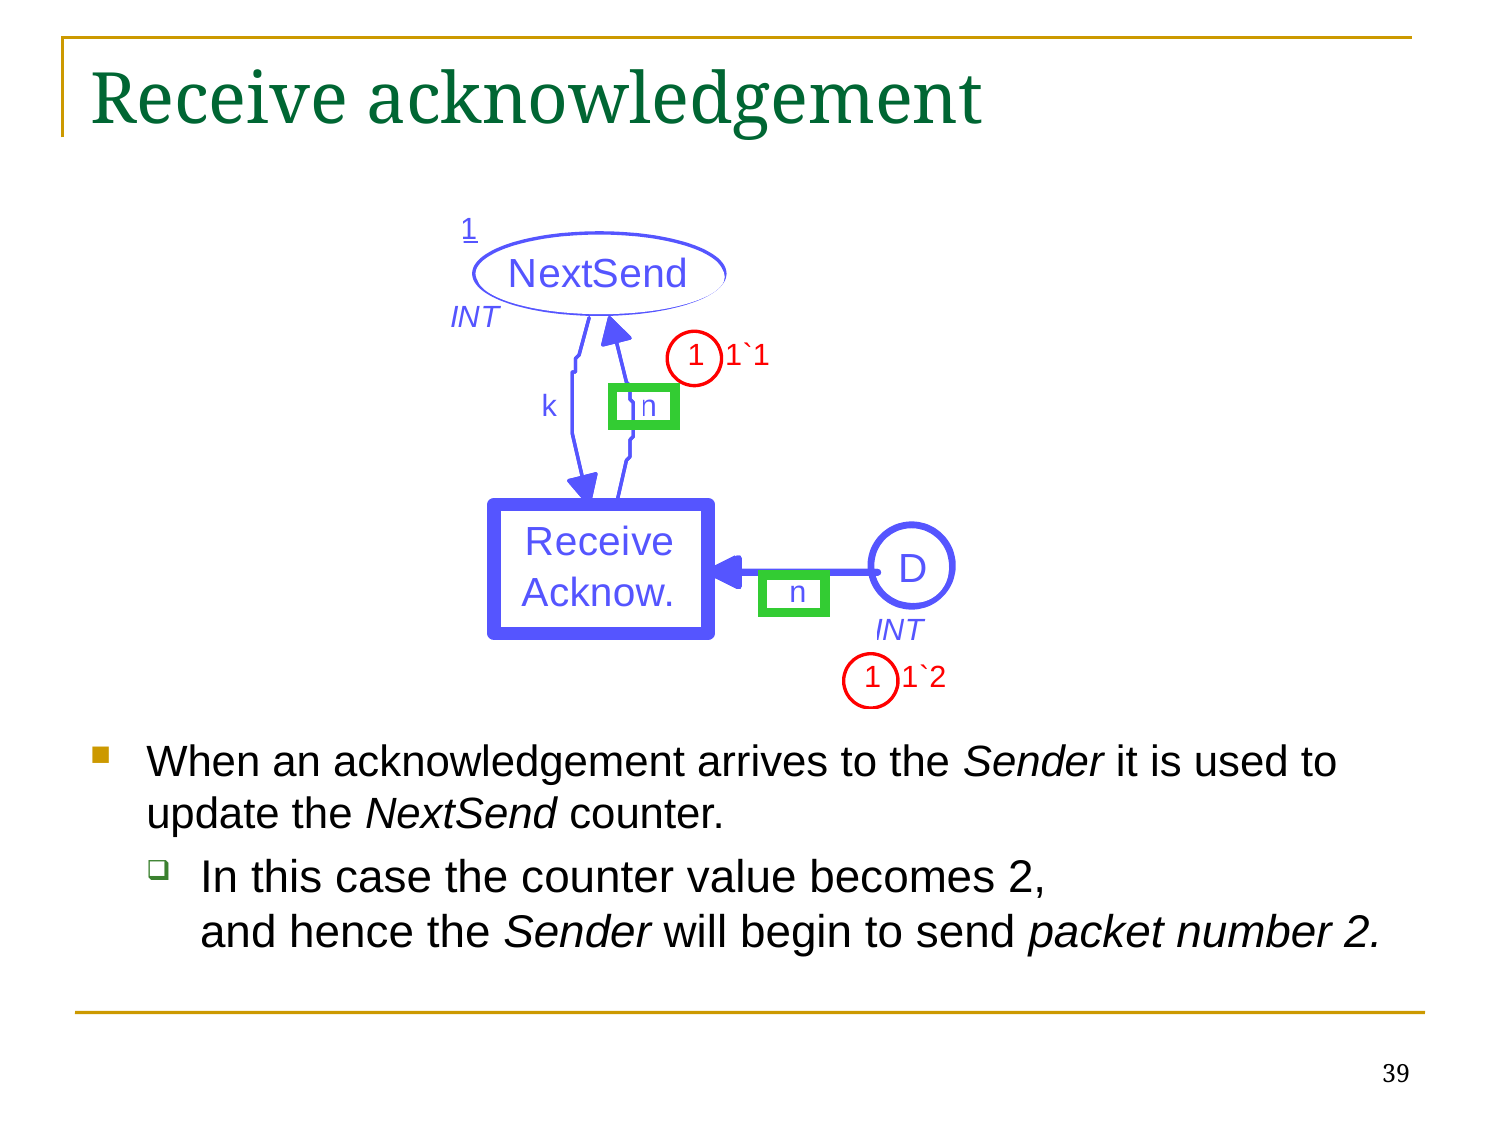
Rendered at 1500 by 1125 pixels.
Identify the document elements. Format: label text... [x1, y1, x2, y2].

list When an acknowledgement arrives to the Sender it is used to update the NextSend counter. In this case the counter value becomes 2, and hence the Sender will begin to send packet number 2. [75, 725, 1413, 988]
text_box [612, 387, 826, 613]
title Receive acknowledgement [75, 45, 1425, 137]
slide_number 39 [1074, 1023, 1426, 1100]
picture [449, 212, 963, 712]
